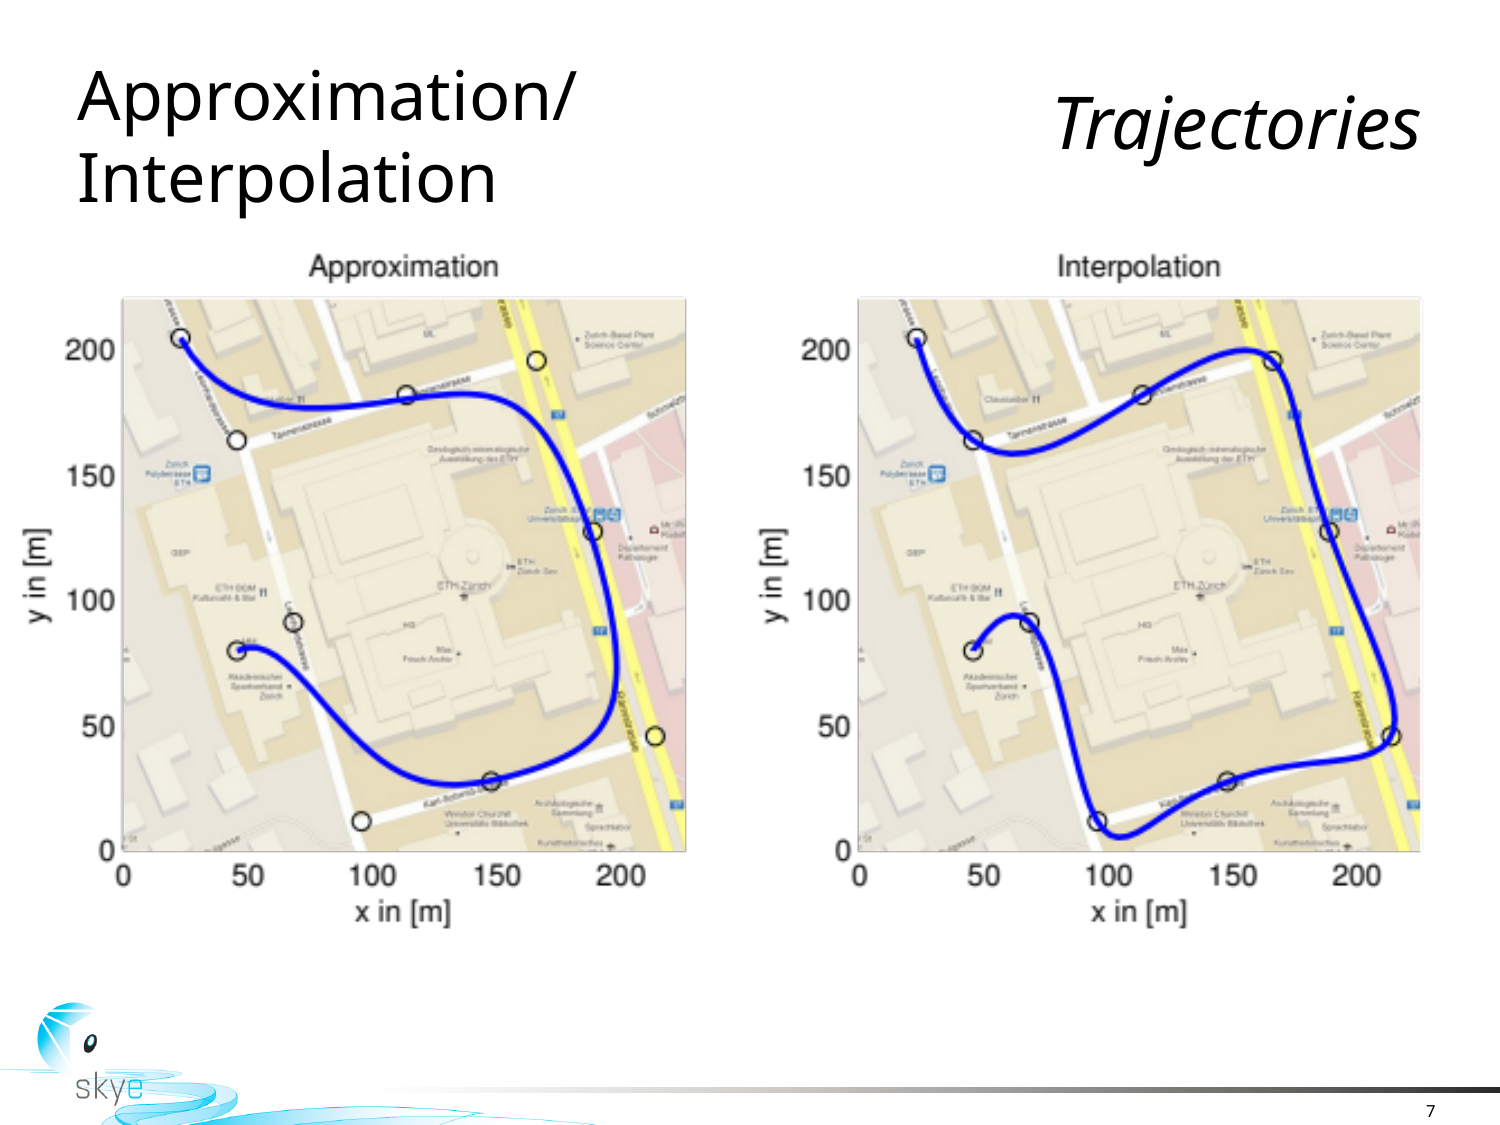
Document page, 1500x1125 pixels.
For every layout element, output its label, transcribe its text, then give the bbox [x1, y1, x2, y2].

picture [0, 987, 1500, 1125]
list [16, 232, 1425, 934]
slide_number 7 [1181, 1093, 1451, 1125]
subtitle Trajectories [1005, 44, 1438, 172]
title Approximation/Interpolation [62, 44, 1005, 224]
